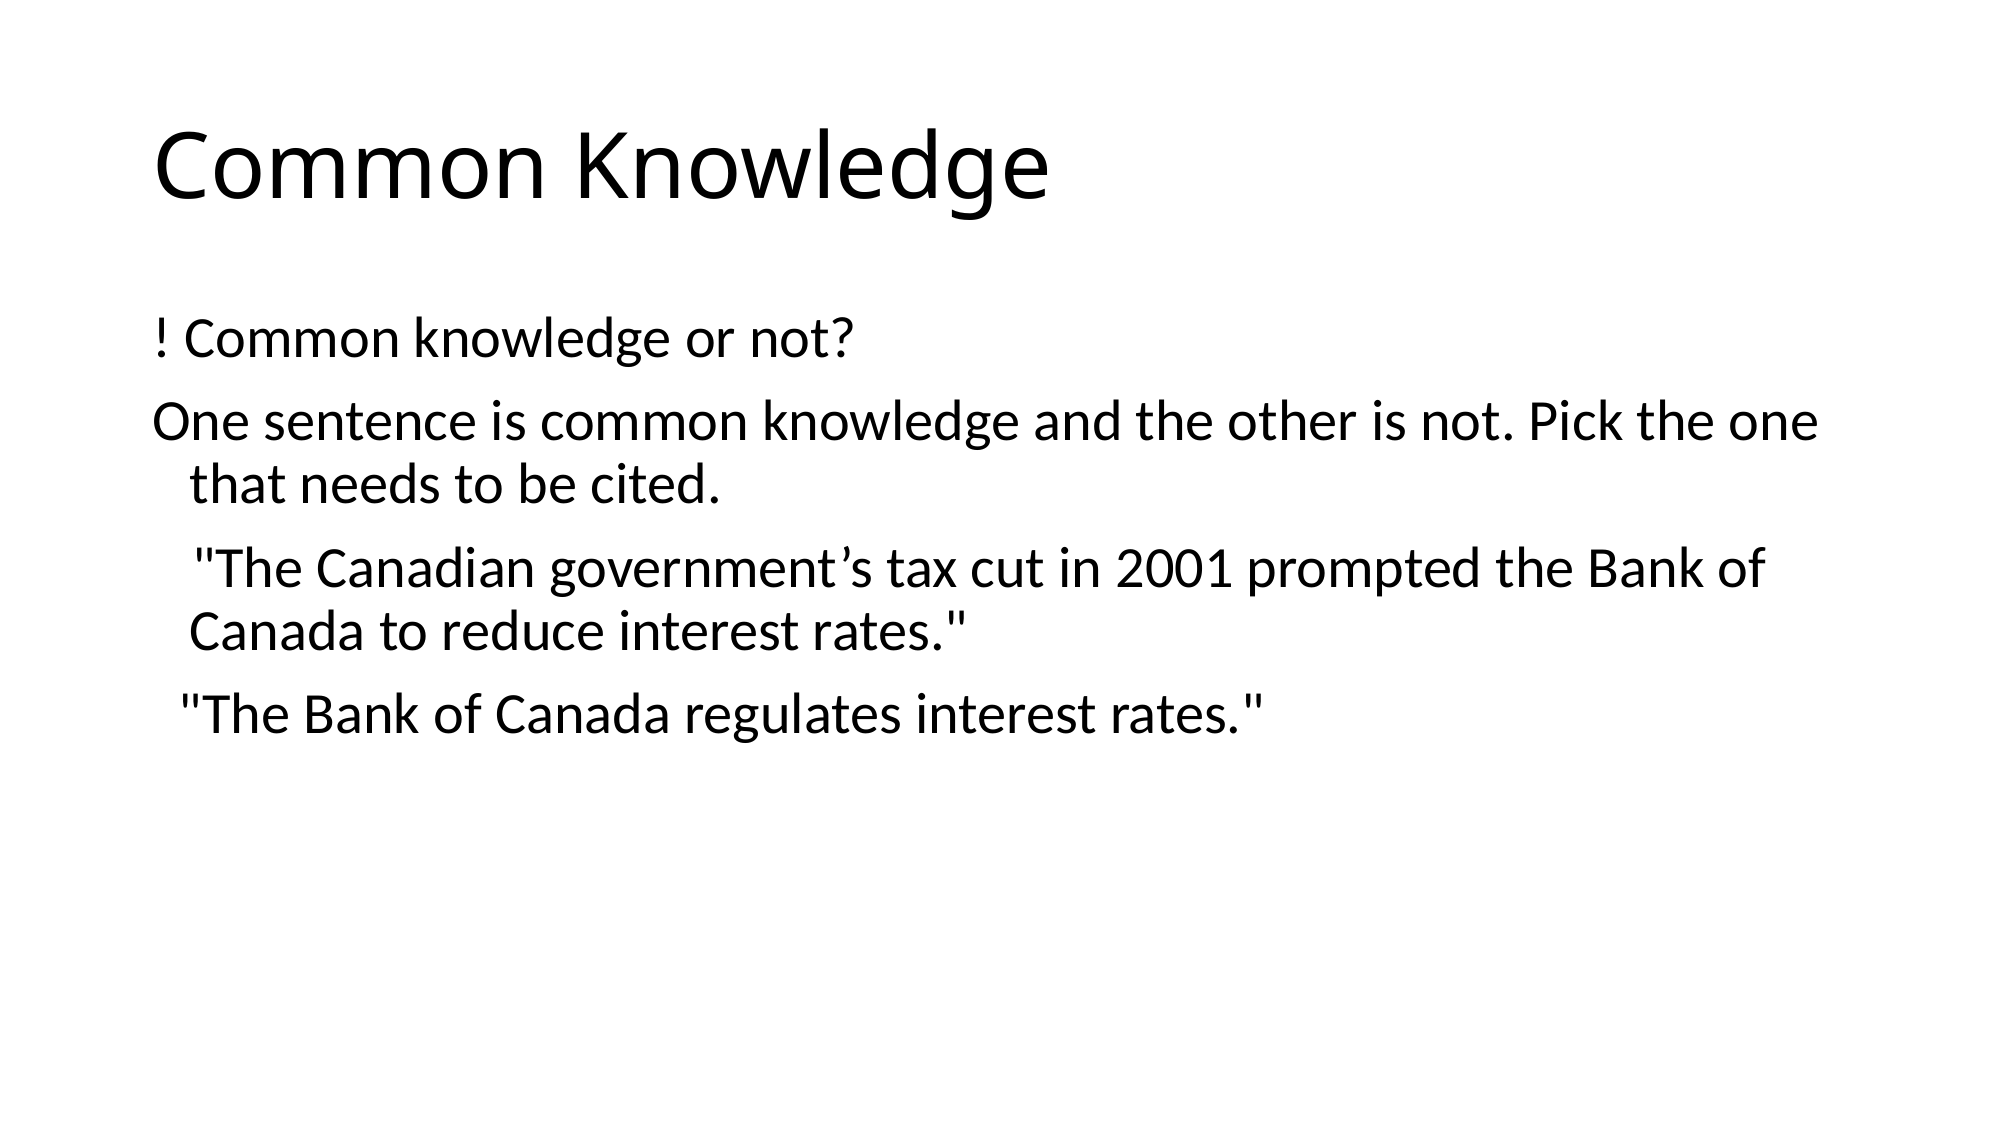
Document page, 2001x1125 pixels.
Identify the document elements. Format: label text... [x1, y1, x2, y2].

list ! Common knowledge or not? One sentence is common knowledge and the other is not. Pick the one that needs to be cited. "The Canadian government’s tax cut in 2001 prompted the Bank of Canada to reduce interest rates." "The Bank of Canada regulates interest rates." [137, 299, 1863, 1014]
title Common Knowledge [137, 59, 1863, 278]
